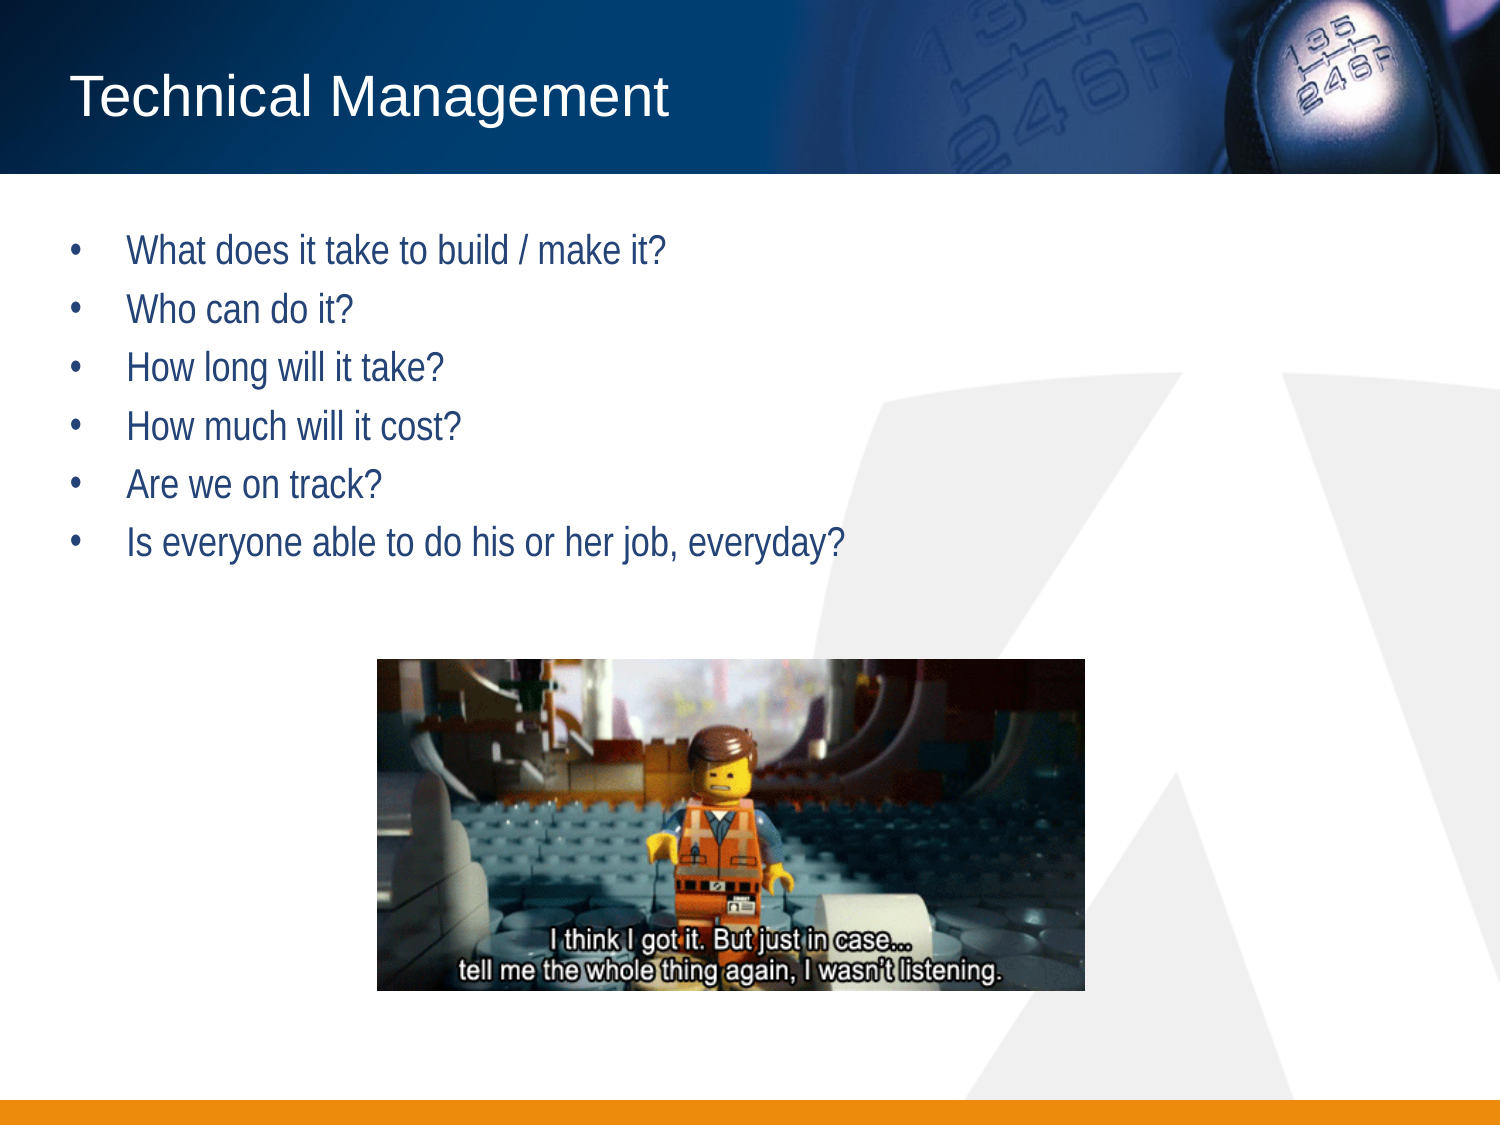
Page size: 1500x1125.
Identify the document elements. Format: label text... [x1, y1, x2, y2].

picture [0, 0, 1500, 1125]
list What does it take to build / make it? Who can do it? How long will it take? How much will it cost? Are we on track? Is everyone able to do his or her job, everyday? [70, 215, 911, 620]
title Technical Management [70, 50, 1420, 176]
